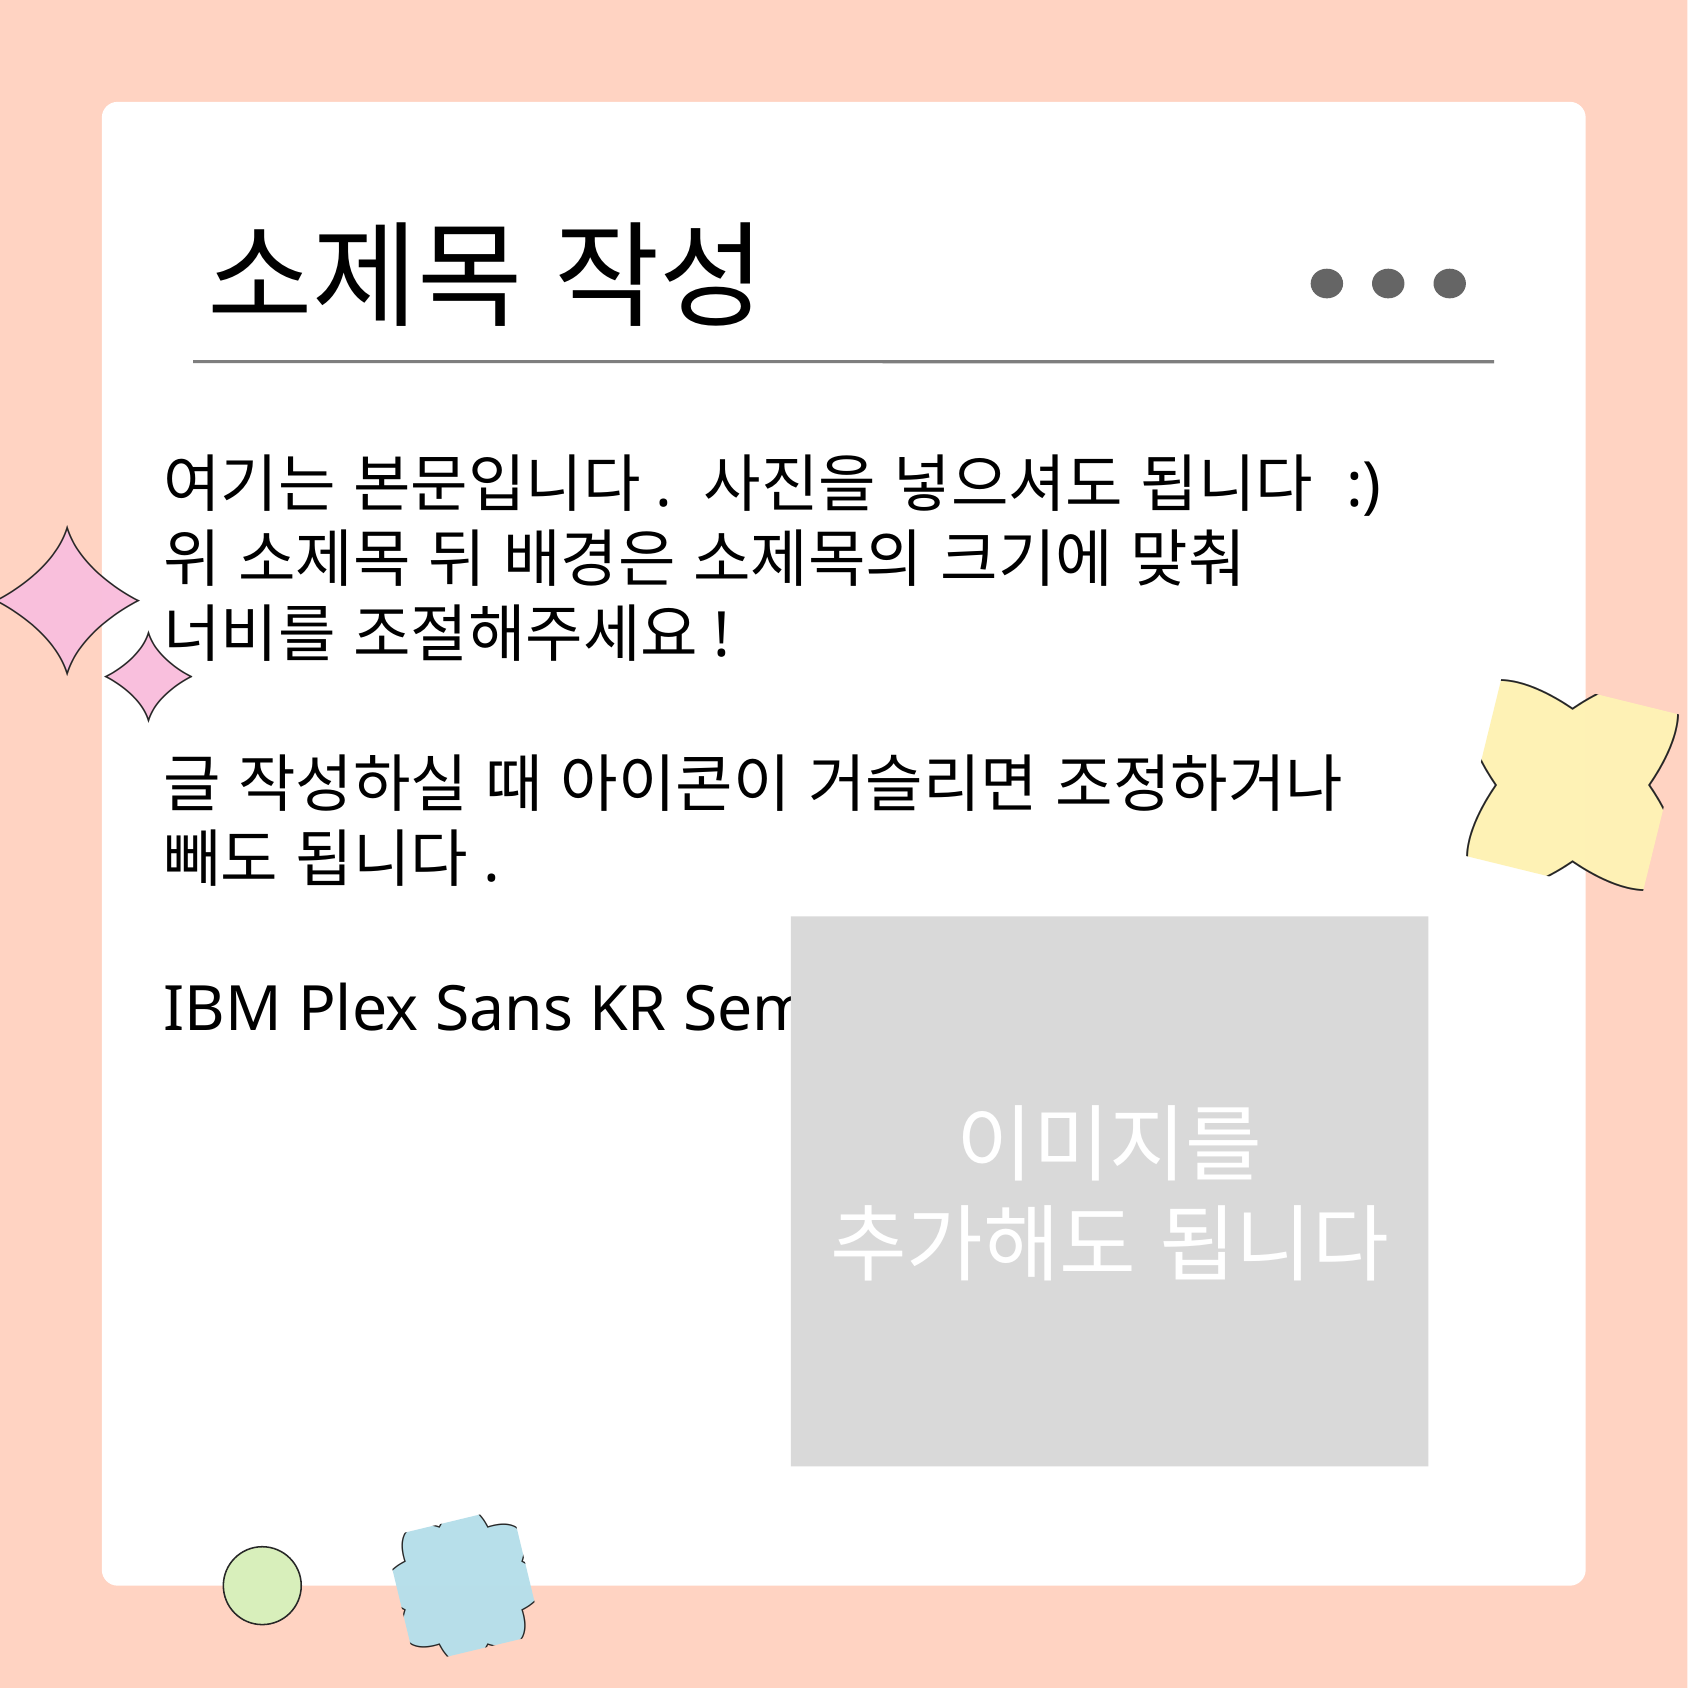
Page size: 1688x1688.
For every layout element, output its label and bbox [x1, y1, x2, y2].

text_box [398, 1595, 543, 1665]
text_box [223, 1546, 302, 1625]
text_box [1310, 268, 1344, 299]
text_box [0, 525, 95, 723]
text_box [101, 101, 1586, 1586]
text_box [1371, 268, 1405, 299]
text_box [1433, 268, 1467, 299]
text_box [1592, 693, 1687, 899]
